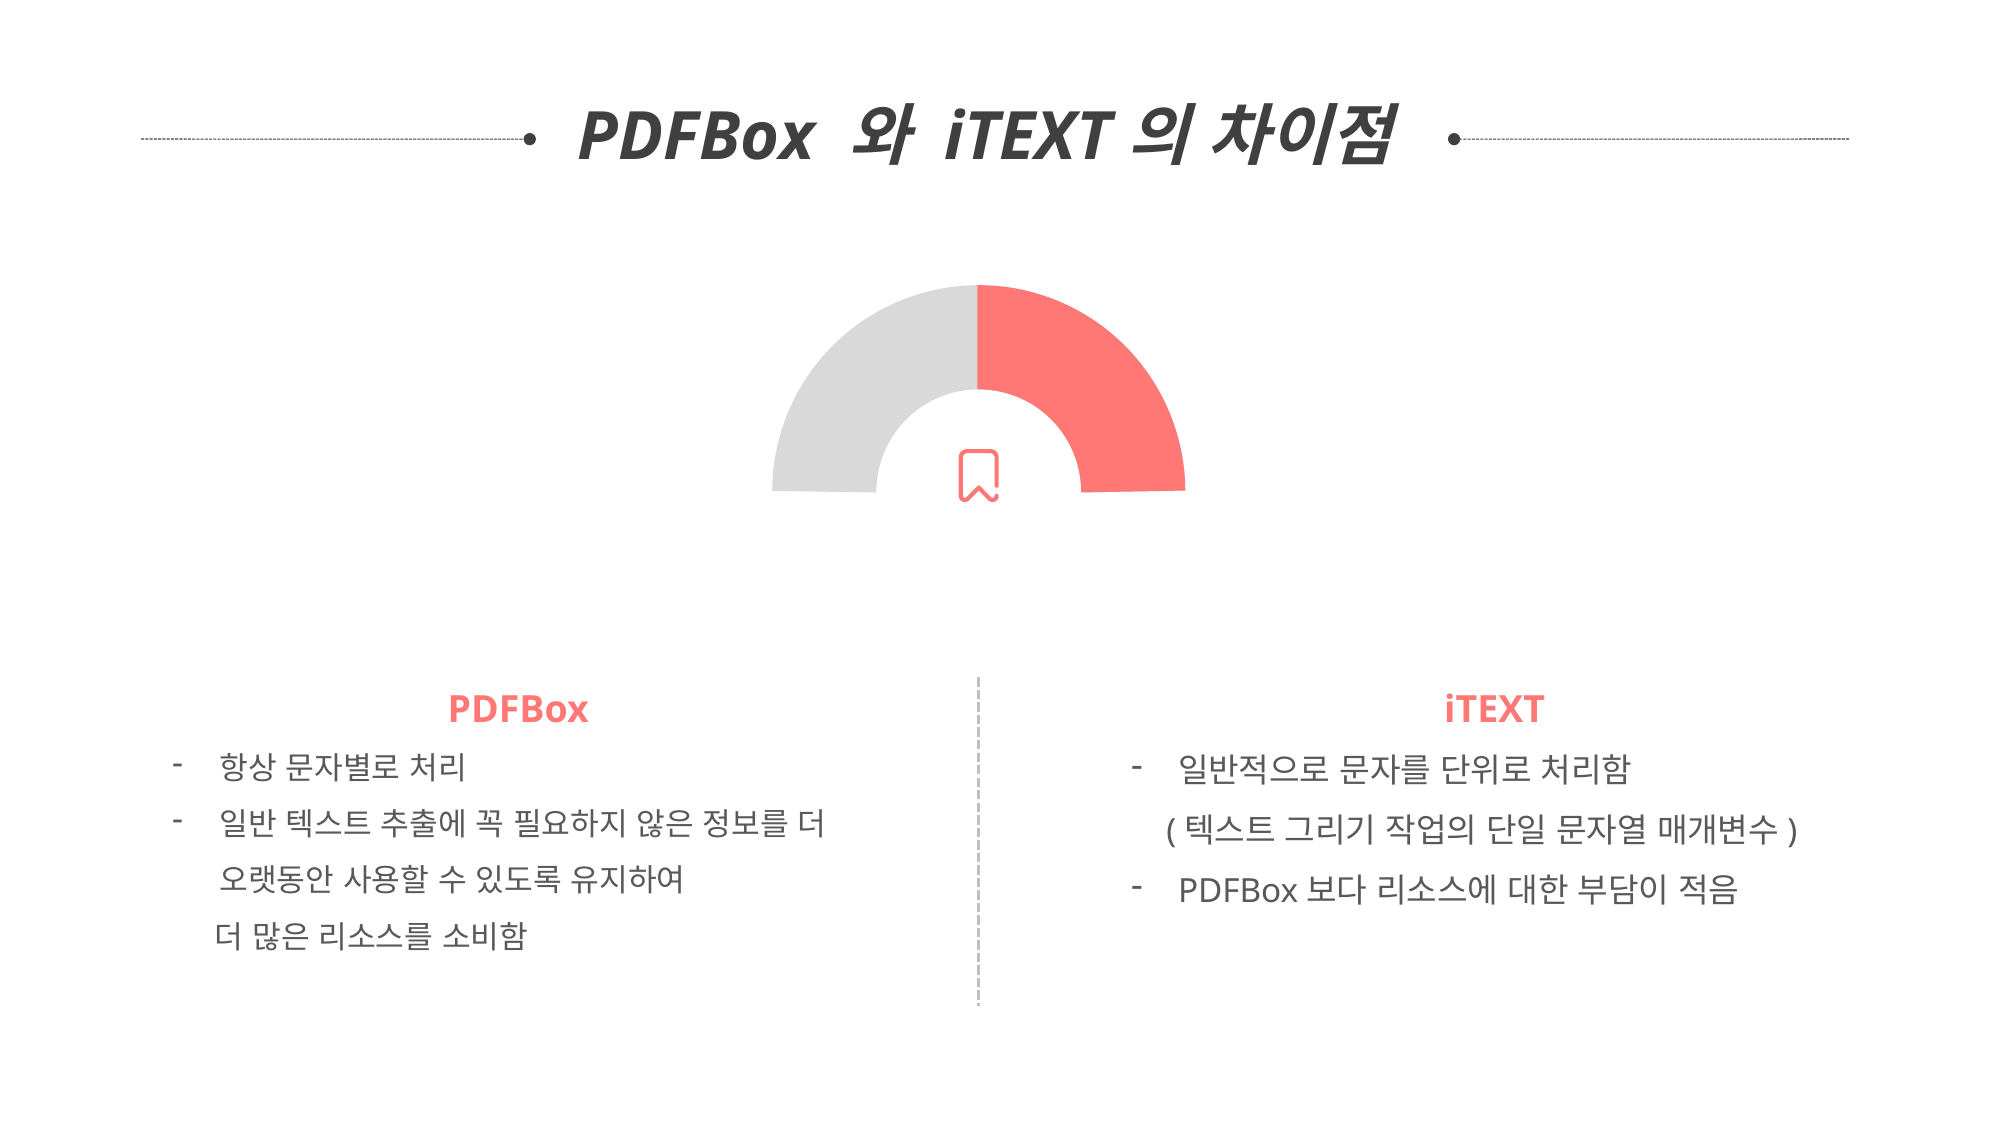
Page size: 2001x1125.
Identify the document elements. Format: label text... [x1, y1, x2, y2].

text_box [977, 336, 1134, 492]
text_box [958, 449, 999, 503]
text_box PDFBox 항상 문자별로 처리 일반 텍스트 추출에 꼭 필요하지 않은 정보를 더 오랫동안 사용할 수 있도록 유지하여 더 많은 리소스를 소비함 [157, 654, 880, 962]
text_box [823, 336, 978, 492]
text_box PDFBox 와 iTEXT의 차이점 [475, 45, 1514, 181]
text_box iTEXT 일반적으로 문자를 단위로 처리함 (텍스트 그리기 작업의 단일 문자열 매개변수) PDFBox보다 리소스에 대한 부담이 적음 [1116, 654, 1873, 917]
